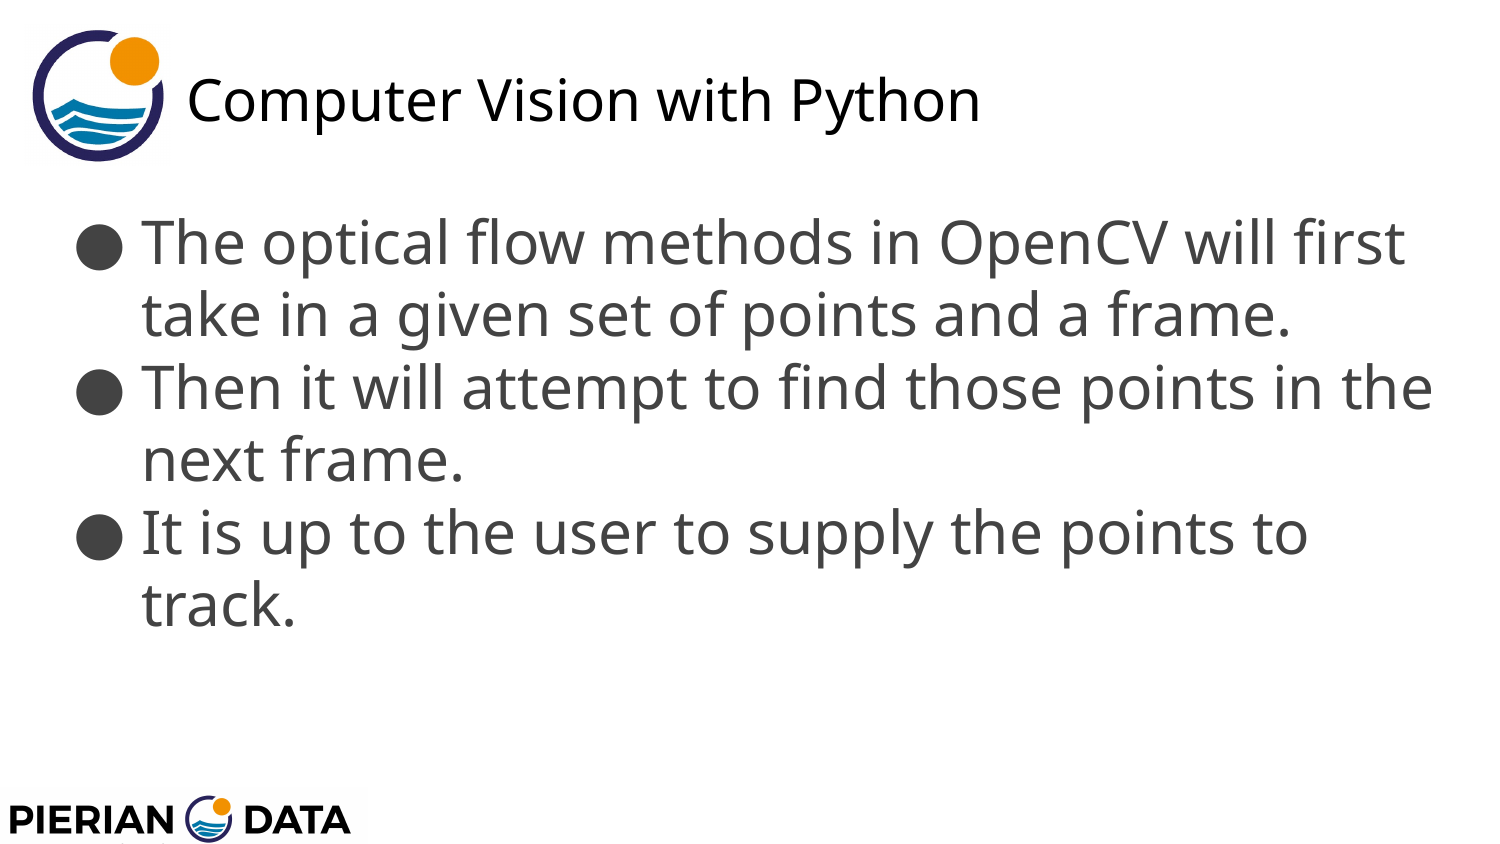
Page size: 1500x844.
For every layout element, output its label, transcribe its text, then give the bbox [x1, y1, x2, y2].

picture [0, 787, 368, 844]
list The optical flow methods in OpenCV will first take in a given set of points and a frame. Then it will attempt to find those points in the next frame. It is up to the user to supply the points to track. [51, 189, 1476, 750]
title Computer Vision with Python [176, 48, 1449, 143]
picture [24, 24, 172, 167]
